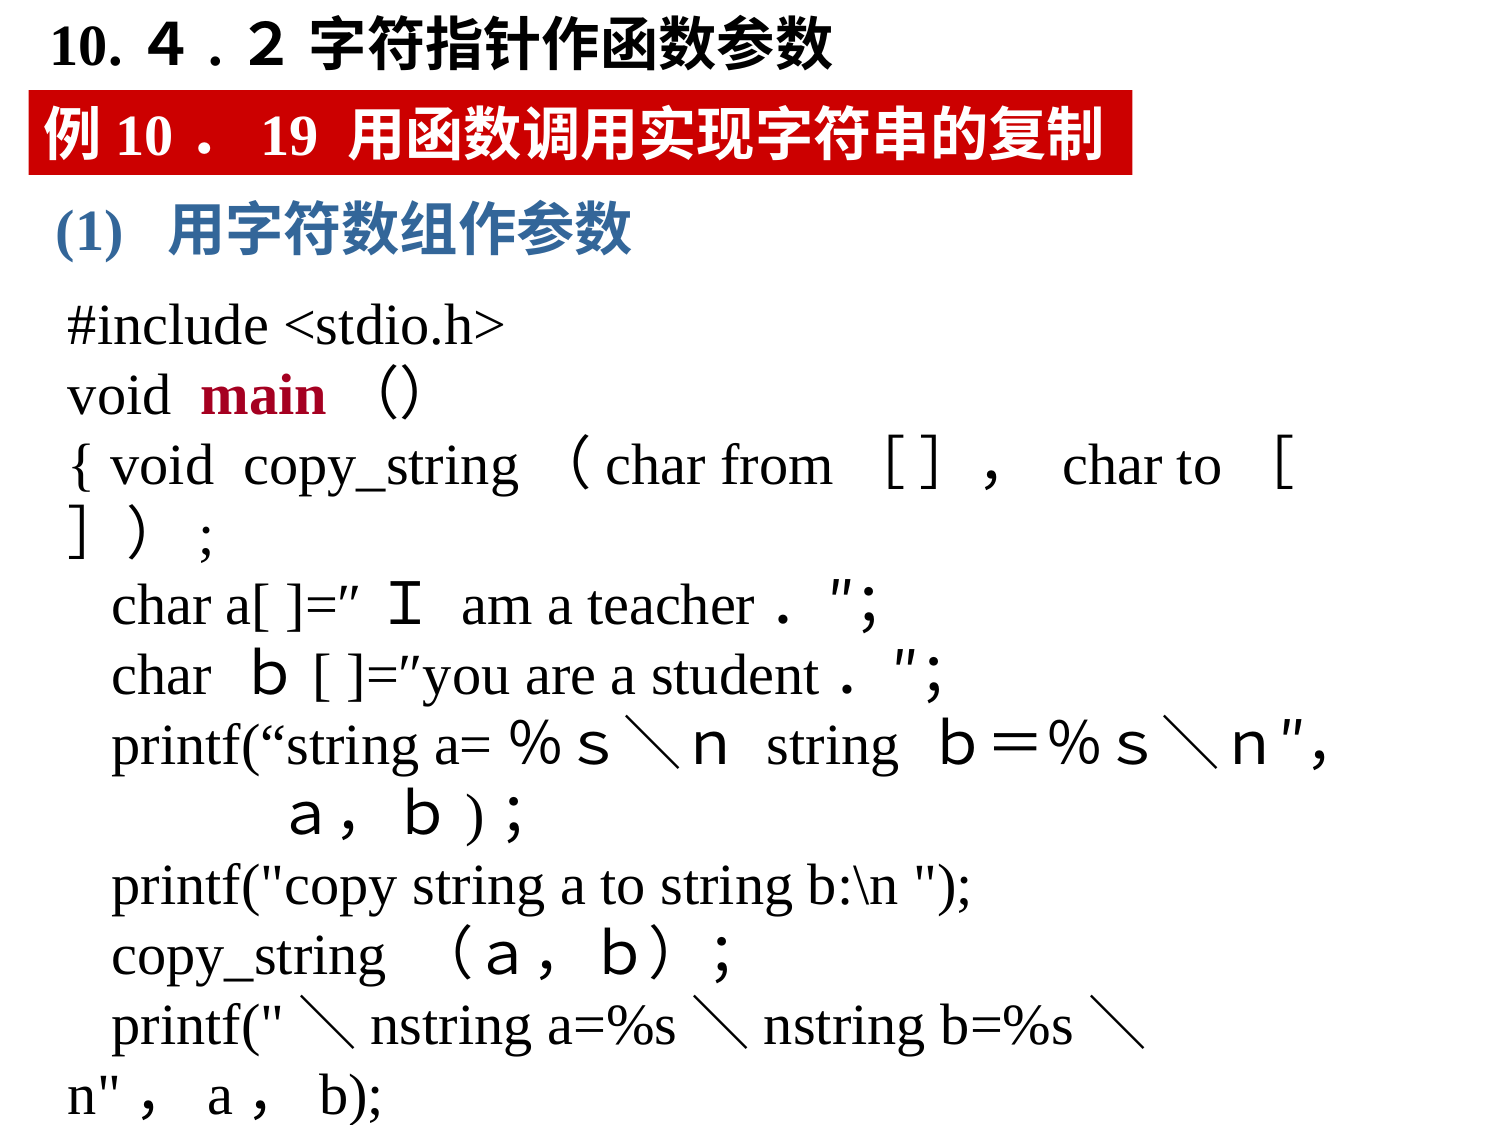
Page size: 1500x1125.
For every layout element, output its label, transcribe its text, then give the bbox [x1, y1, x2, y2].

text_box 10.４.２ 字符指针作函数参数 [35, 0, 849, 85]
text_box #include <stdio.h> void main（） { void copy_string（char from［ ］， char to［ ］）; char a[ ]=″Ｉ am a teacher．″； char ｂ[ ]=″you are a student．″； printf(“string a=％ｓ＼ｎ string ｂ＝％ｓ＼ｎ″， ａ，ｂ)； printf("copy string a to string b:\n "); copy_string （ａ，ｂ）； printf("＼nstring a=%s＼nstring b=%s＼n"，a，b); ｝ [53, 278, 1400, 1125]
text_box 例10．19 用函数调用实现字符串的复制 [28, 90, 1133, 175]
text_box (1) 用字符数组作参数 [41, 184, 654, 270]
